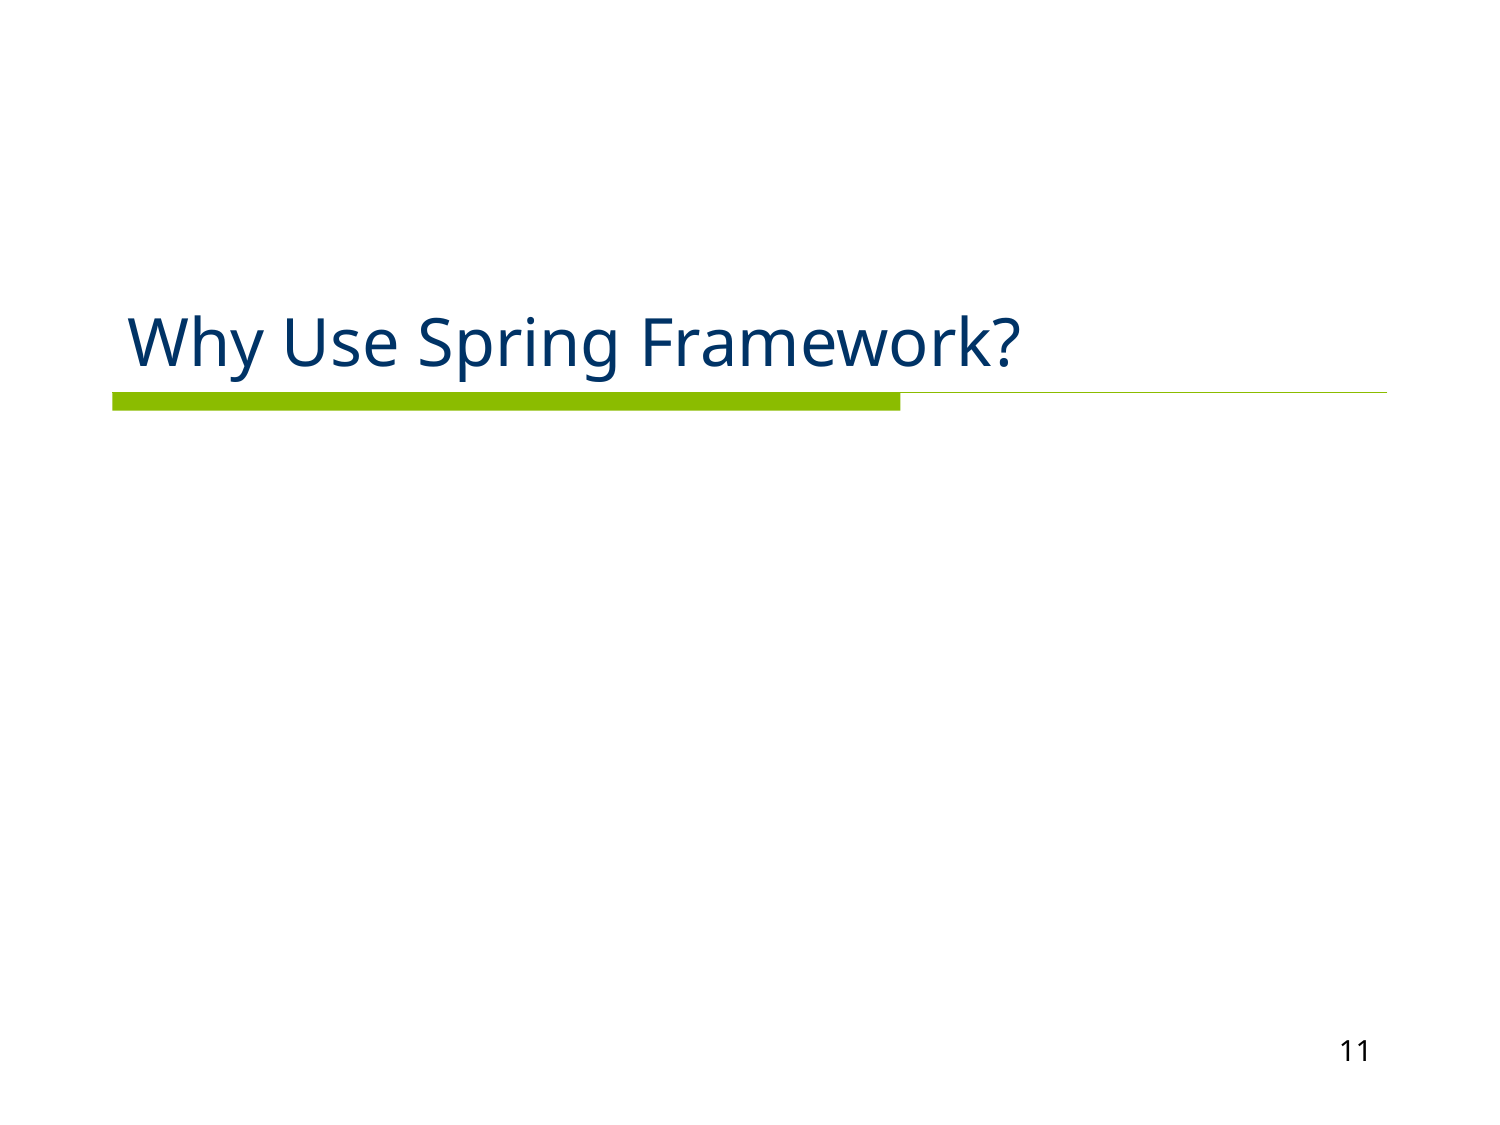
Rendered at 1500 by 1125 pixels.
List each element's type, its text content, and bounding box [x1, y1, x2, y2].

slide_number 11 [1074, 1024, 1388, 1101]
title Why Use Spring Framework? [112, 162, 1388, 388]
